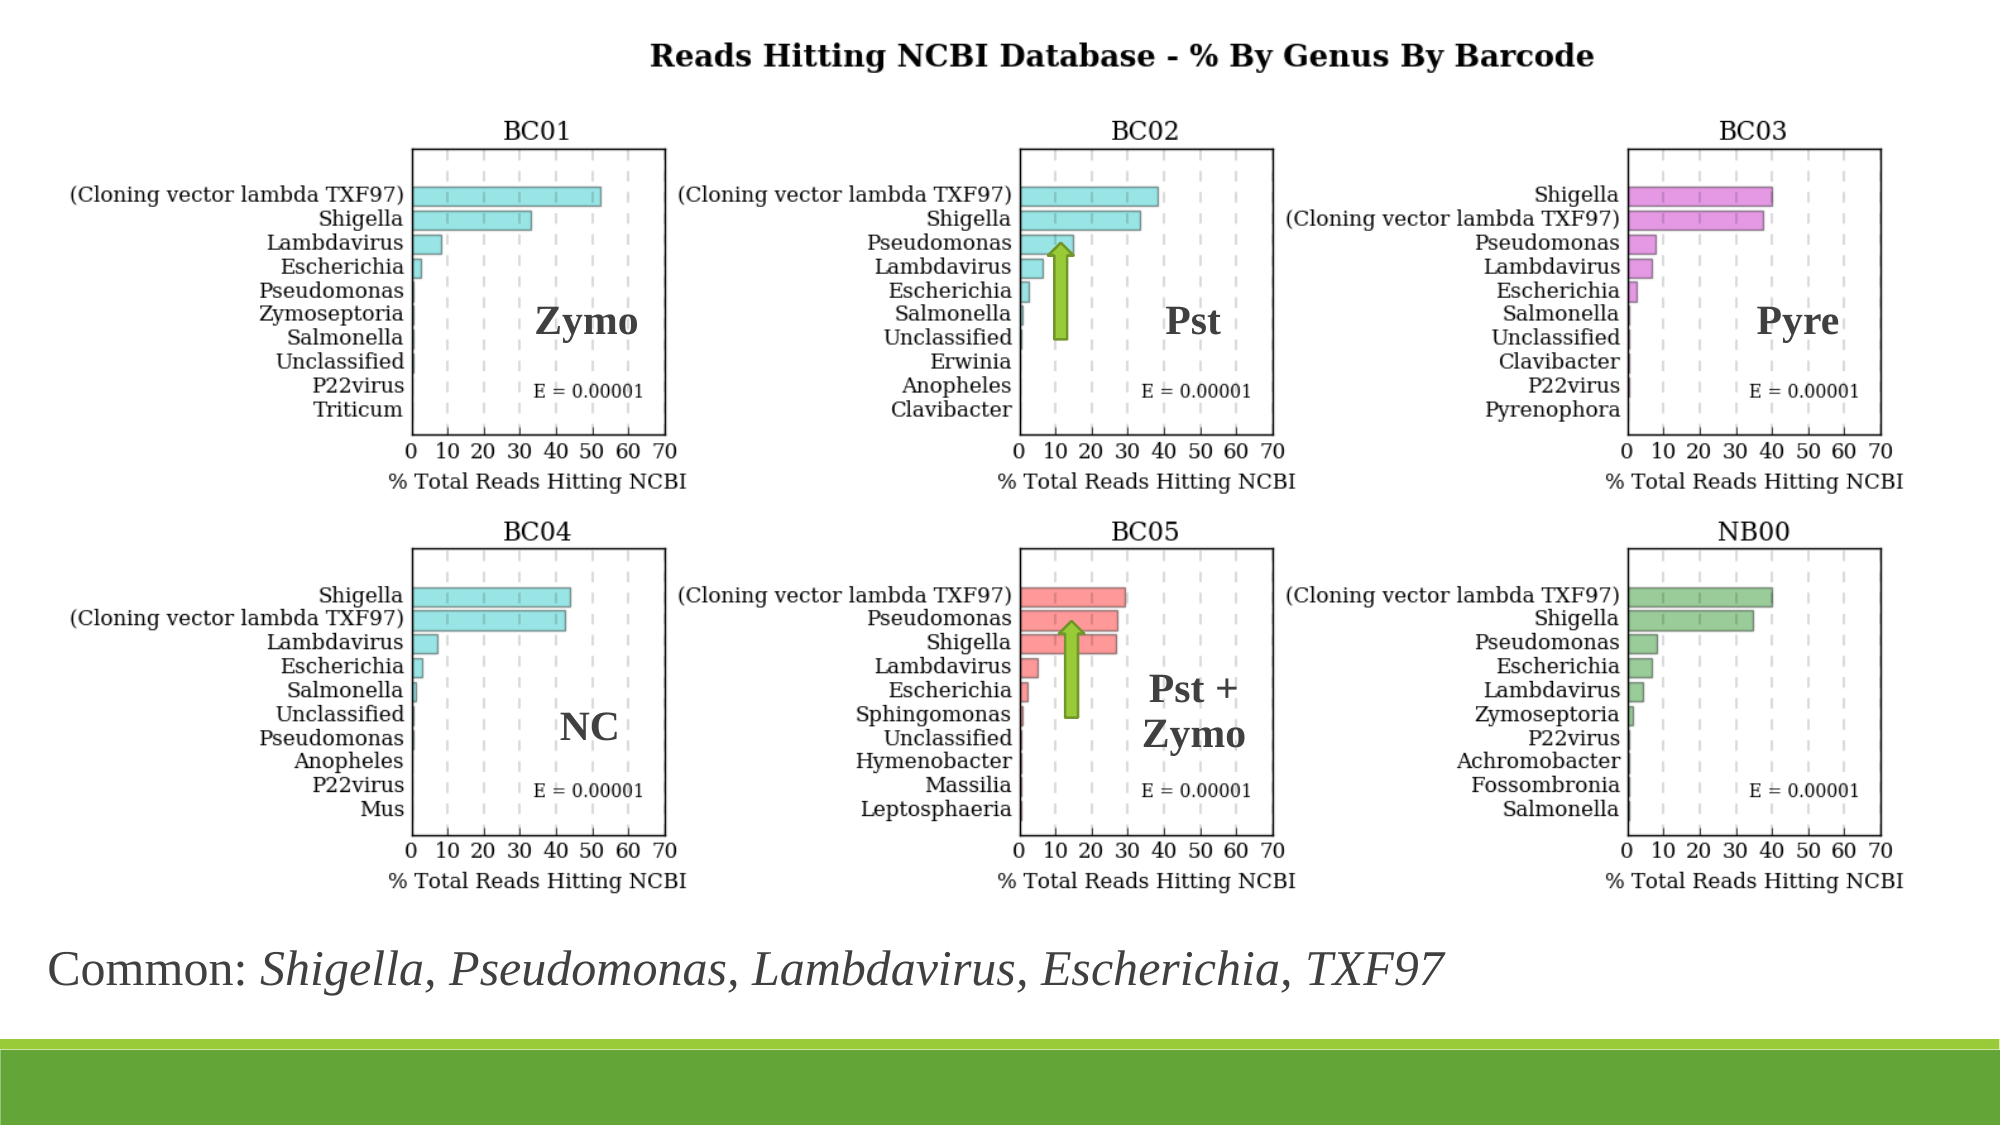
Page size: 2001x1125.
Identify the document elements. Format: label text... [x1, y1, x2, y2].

text_box Common: Shigella, Pseudomonas, Lambdavirus, Escherichia, TXF97 [17, 935, 2000, 1123]
picture [57, 30, 1916, 907]
